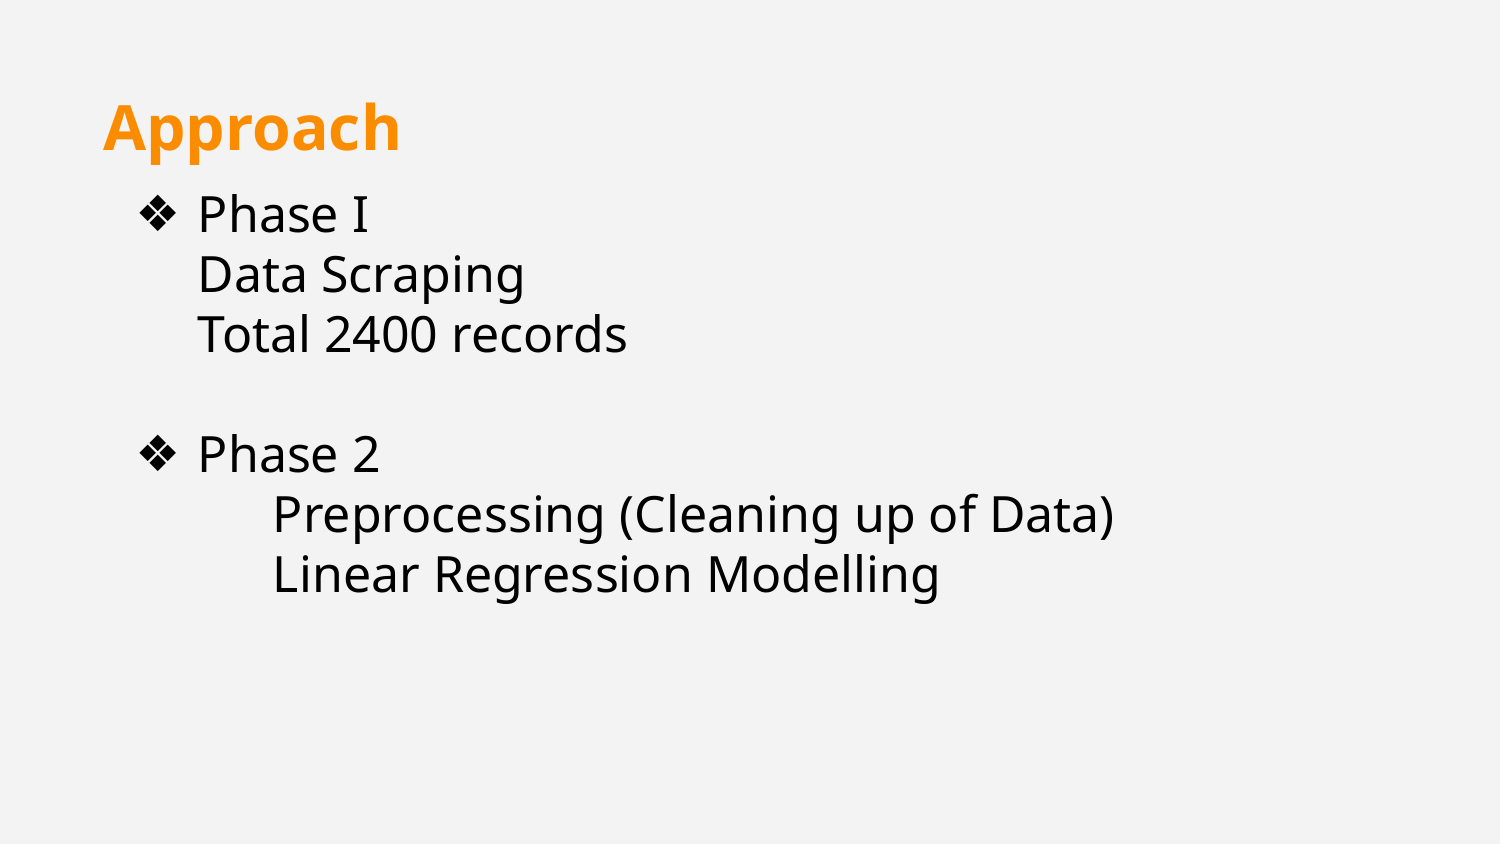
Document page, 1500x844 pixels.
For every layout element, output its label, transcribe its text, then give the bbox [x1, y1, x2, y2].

text_box Approach [88, 72, 1292, 214]
text_box Phase I Data Scraping Total 2400 records Phase 2 Preprocessing (Cleaning up of Data) Linear Regression Modelling [107, 167, 1324, 844]
